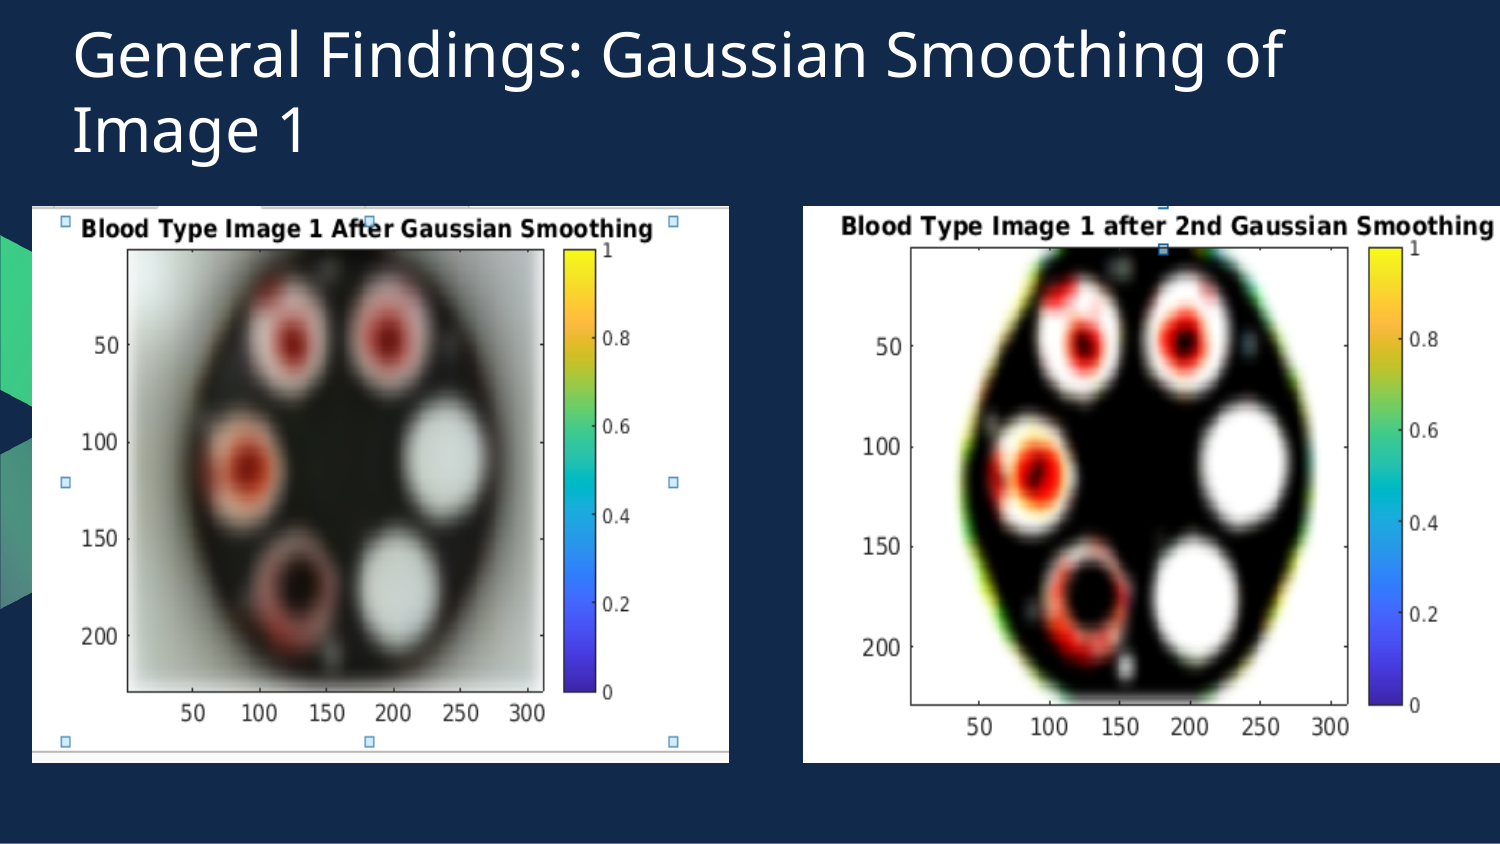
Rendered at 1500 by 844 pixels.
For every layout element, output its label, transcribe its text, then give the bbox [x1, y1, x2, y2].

picture [0, 165, 729, 763]
title General Findings: Gaussian Smoothing of Image 1 [57, 16, 1456, 180]
picture [803, 206, 1500, 763]
